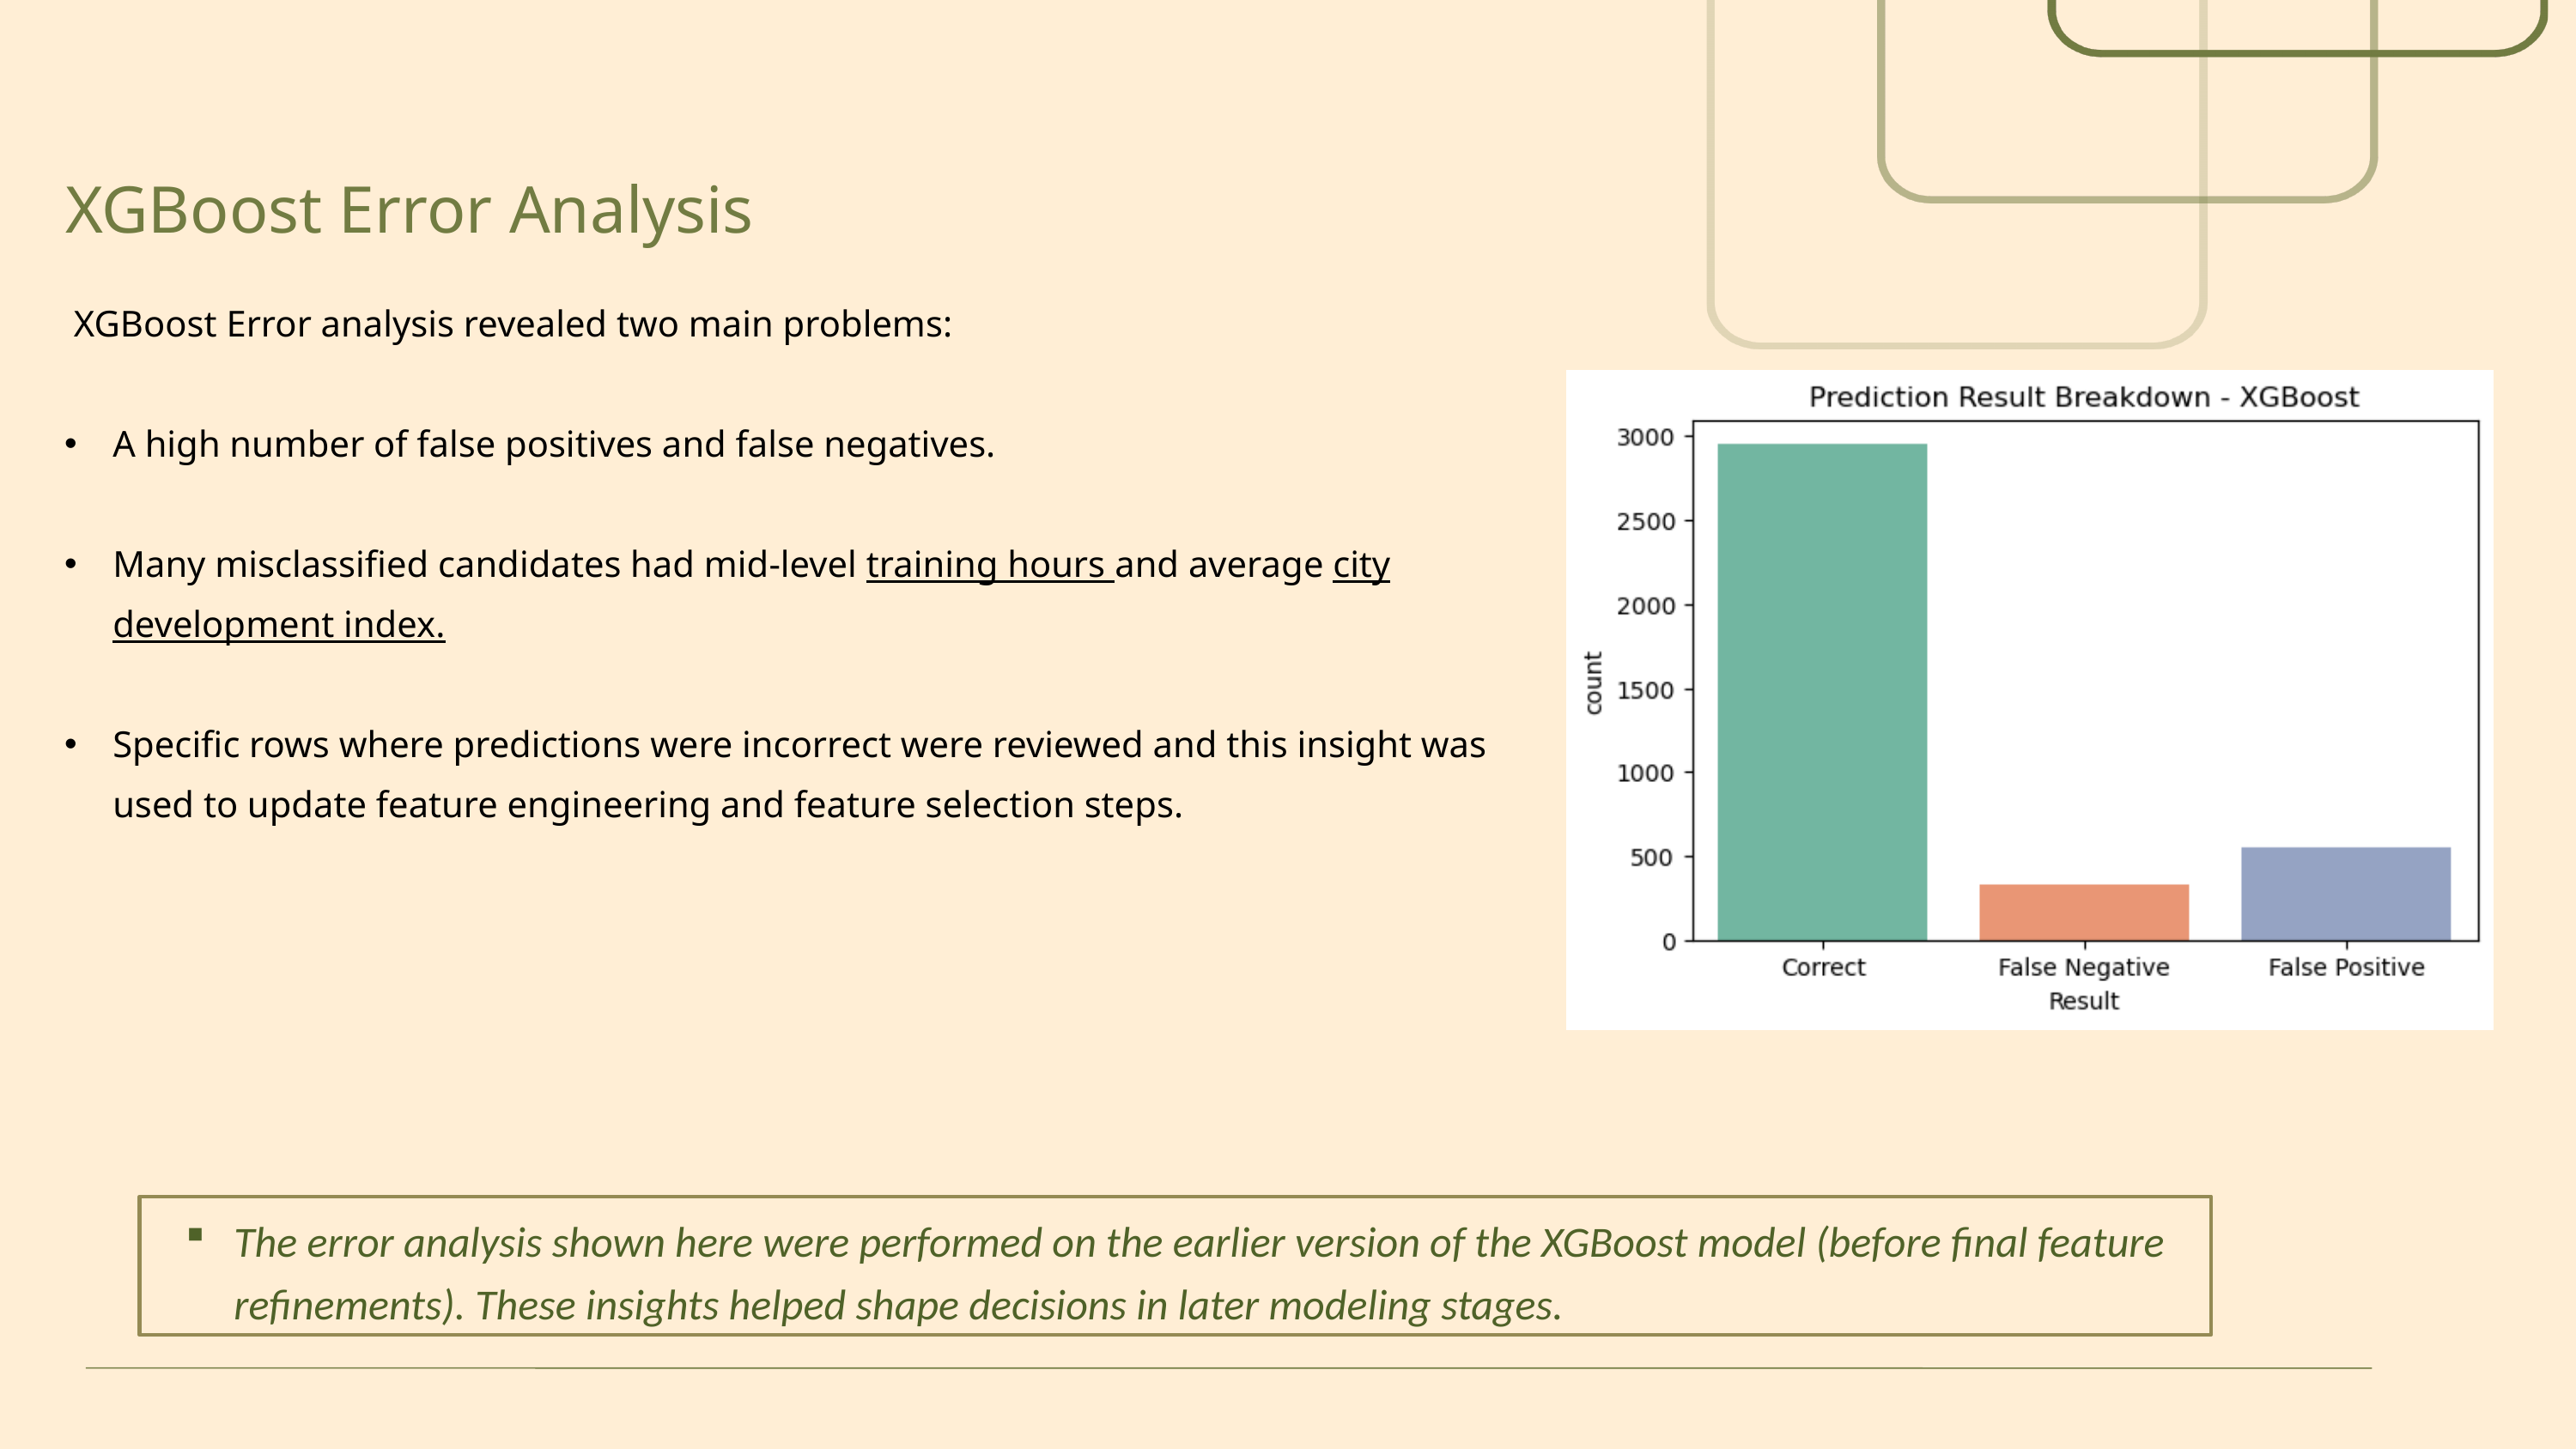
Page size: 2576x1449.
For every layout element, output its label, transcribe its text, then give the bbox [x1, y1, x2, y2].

text_box The error analysis shown here were performed on the earlier version of the XGBoost model (before final feature refinements). These insights helped shape decisions in later modeling stages. [137, 1195, 2213, 1337]
text_box [1706, 0, 2549, 349]
text_box XGBoost Error analysis revealed two main problems: A high number of false positives and false negatives. Many misclassified candidates had mid-level training hours and average city development index. Specific rows where predictions were incorrect were reviewed and this insight was used to update feature engineering and feature selection steps. [27, 284, 1521, 826]
picture [1566, 369, 2494, 1030]
text_box XGBoost Error Analysis [65, 57, 1674, 246]
